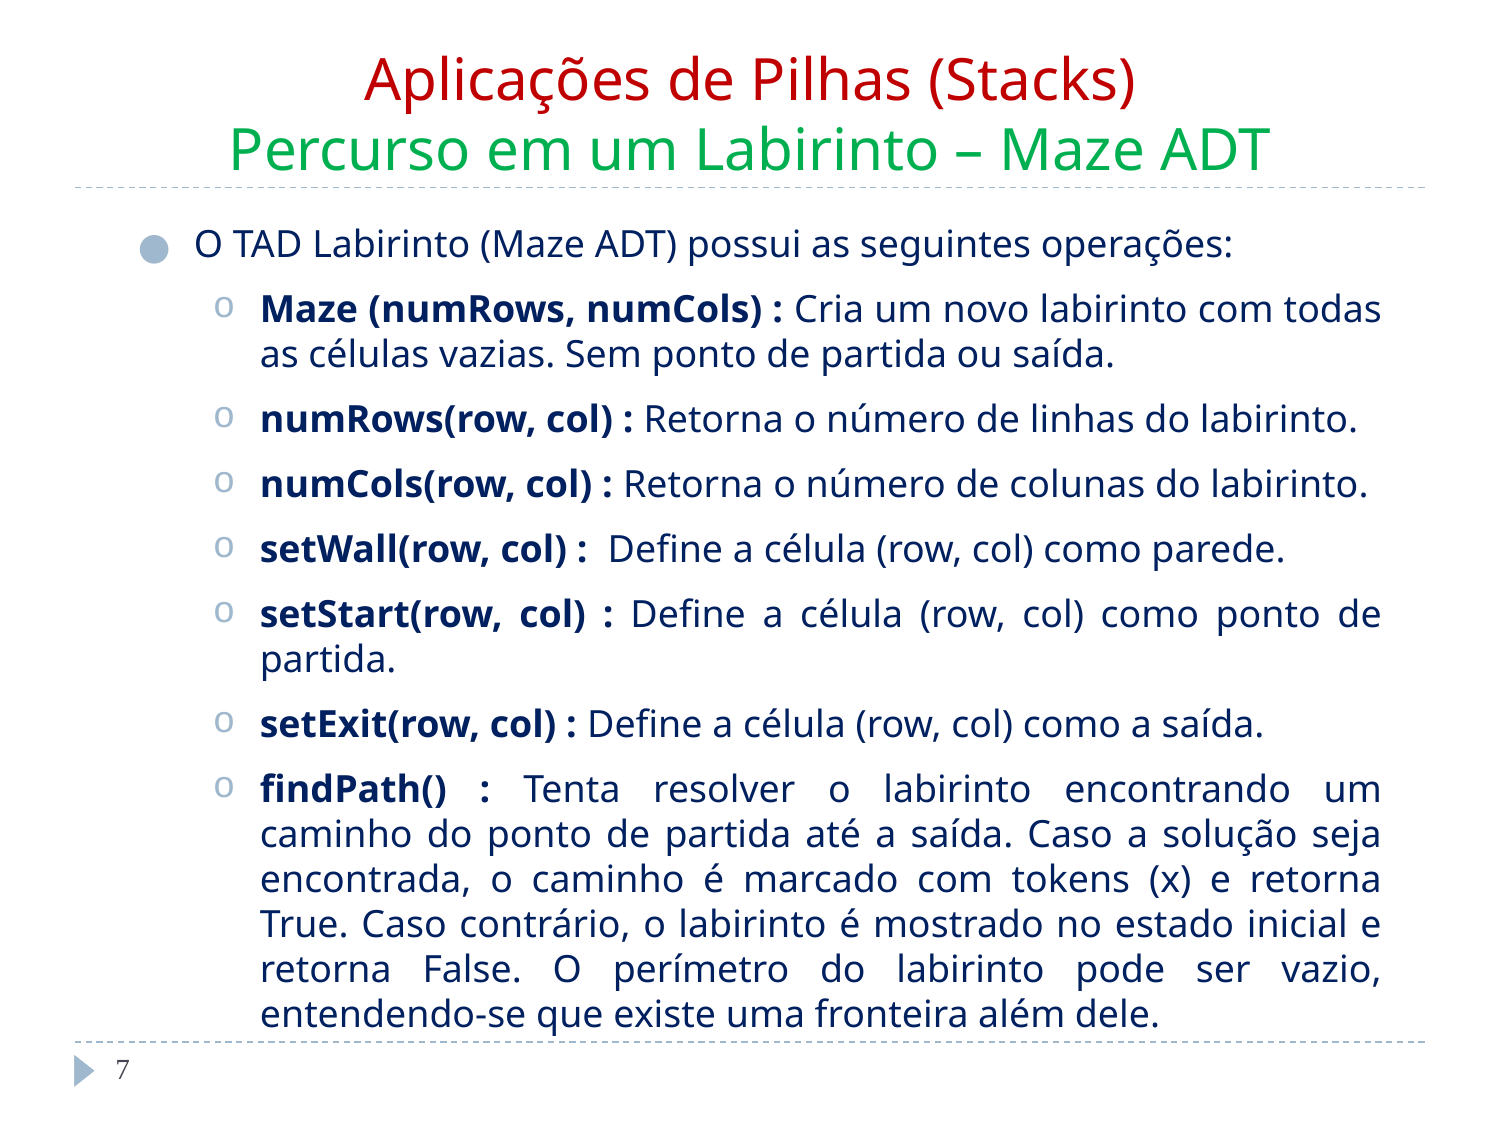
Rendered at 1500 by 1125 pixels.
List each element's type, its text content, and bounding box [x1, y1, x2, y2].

title Aplicações de Pilhas (Stacks) Percurso em um Labirinto – Maze ADT [75, 37, 1425, 65]
slide_number ‹#› [100, 1042, 426, 1103]
title Aplicações de Pilhas (Stacks) Percurso em um Labirinto – Maze ADT [75, 66, 1425, 188]
text_box O TAD Labirinto (Maze ADT) possui as seguintes operações: Maze (numRows, numCols) : Cria um novo labirinto com todas as células vazias. Sem ponto de partida ou saída. numRows(row, col) : Retorna o número de linhas do labirinto. numCols(row, col) : Retorna o número de colunas do labirinto. setWall(row, col) : Define a célula (row, col) como parede. setStart(row, col) : Define a célula (row, col) como ponto de partida. setExit(row, col) : Define a célula (row, col) como a saída. findPath() : Tenta resolver o labirinto encontrando um caminho do ponto de partida até a saída. Caso a solução seja encontrada, o caminho é marcado com tokens (x) e retorna True. Caso contrário, o labirinto é mostrado no estado inicial e retorna False. O perímetro do labirinto pode ser vazio, entendendo-se que existe uma fronteira além dele. [122, 212, 1398, 971]
